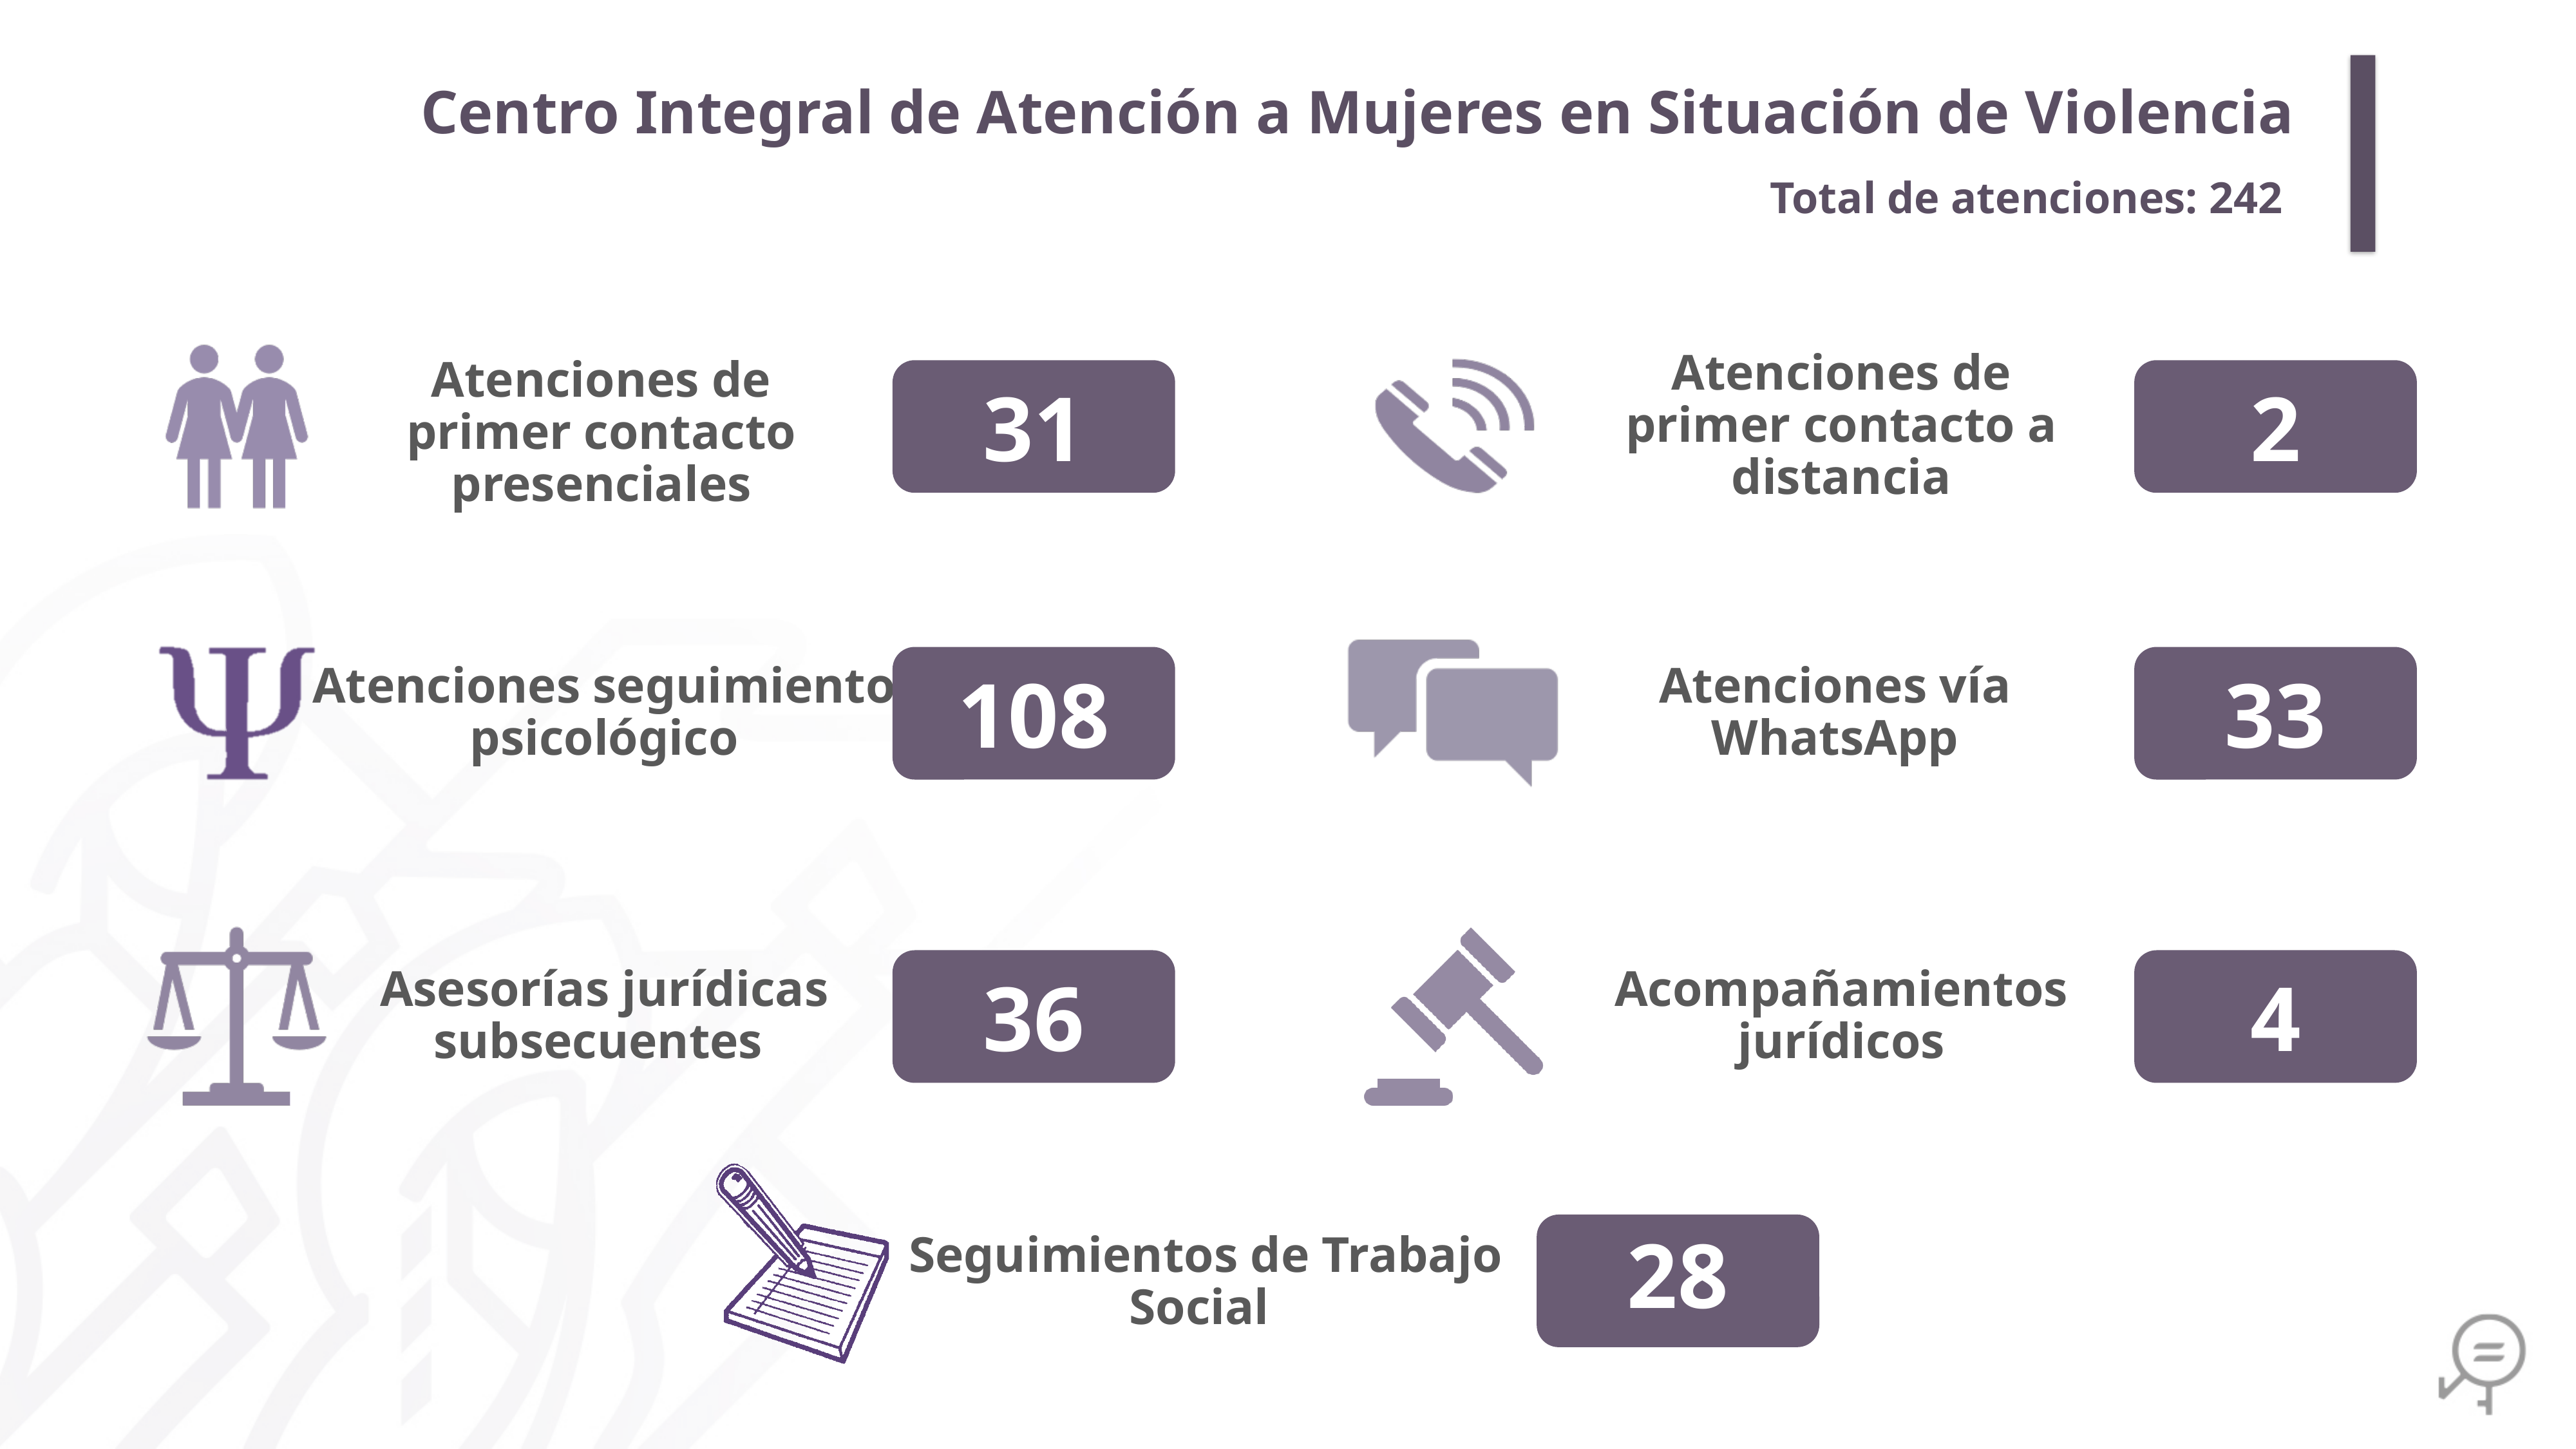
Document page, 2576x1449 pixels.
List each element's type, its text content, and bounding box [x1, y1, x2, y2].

text_box Seguimientos de Trabajo Social [895, 1214, 1519, 1351]
text_box Asesorías jurídicas subsecuentes [346, 978, 892, 1056]
text_box [2134, 950, 2417, 1083]
text_box [892, 647, 1175, 780]
text_box 2 [2177, 368, 2374, 484]
text_box [892, 360, 1175, 493]
picture [90, 629, 384, 798]
picture [708, 1161, 893, 1372]
text_box Atenciones seguimiento psicológico [386, 688, 892, 739]
picture [139, 328, 334, 524]
text_box [892, 950, 1175, 1083]
text_box [2350, 55, 2376, 252]
text_box Atenciones vía WhatsApp [1581, 662, 2128, 764]
text_box Total de atenciones: 242 [1760, 166, 2333, 227]
text_box Atenciones de primer contacto presenciales [337, 367, 866, 500]
text_box 31 [934, 368, 1133, 484]
picture [1338, 328, 1567, 524]
text_box [2134, 360, 2417, 493]
text_box Atenciones de primer contacto a distancia [1592, 368, 2091, 486]
picture [1346, 909, 1560, 1124]
text_box 36 [934, 958, 1133, 1074]
picture [129, 909, 344, 1124]
text_box Acompañamientos jurídicos [1562, 985, 2134, 1048]
picture [1327, 587, 1578, 839]
text_box 28 [1579, 1214, 1777, 1331]
text_box Centro Integral de Atención a Mujeres en Situación de Violencia [353, 64, 2315, 164]
text_box 108 [934, 654, 1133, 771]
text_box 33 [2177, 654, 2374, 771]
text_box [1537, 1214, 1820, 1347]
text_box [2134, 647, 2417, 780]
text_box 4 [2177, 958, 2374, 1074]
